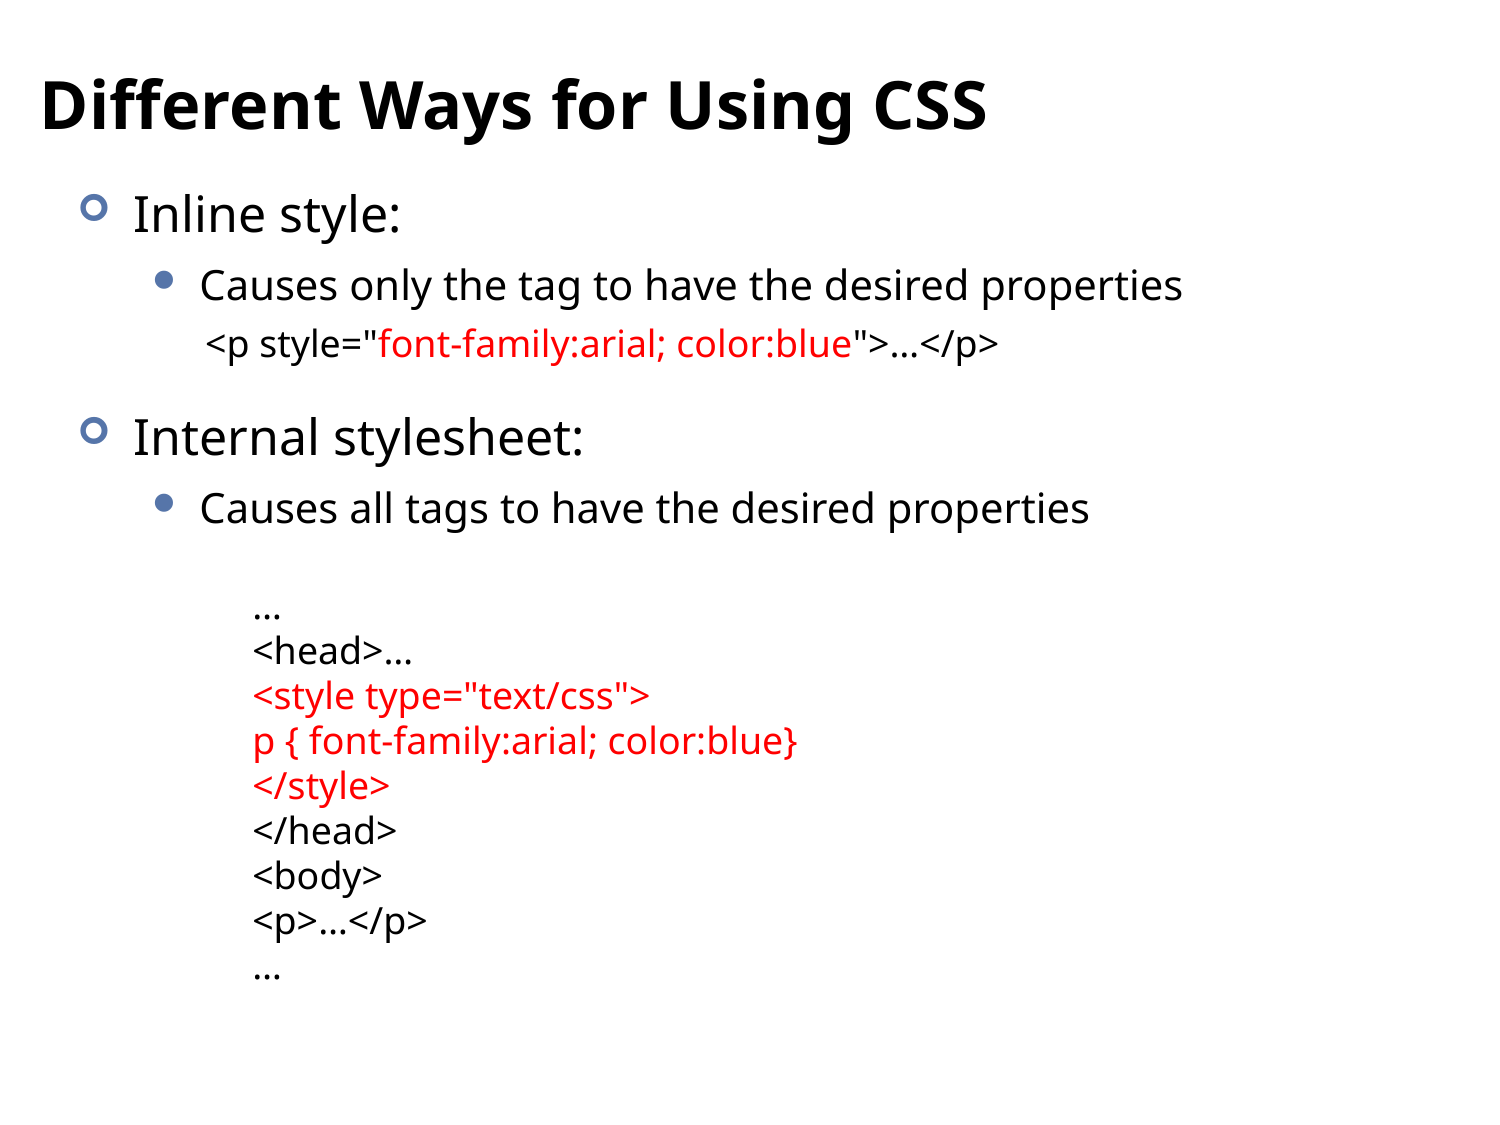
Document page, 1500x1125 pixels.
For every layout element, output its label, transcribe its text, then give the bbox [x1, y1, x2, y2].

list Inline style: Causes only the tag to have the desired properties Internal stylesheet: Causes all tags to have the desired properties [62, 174, 1451, 1013]
text_box … <head>… <style type="text/css"> p { font-family:arial; color:blue} </style> </head> <body> <p>…</p> … [237, 574, 1205, 995]
text_box <p style="font-family:arial; color:blue">…</p> [190, 312, 1024, 373]
title Different Ways for Using CSS [24, 18, 1451, 188]
